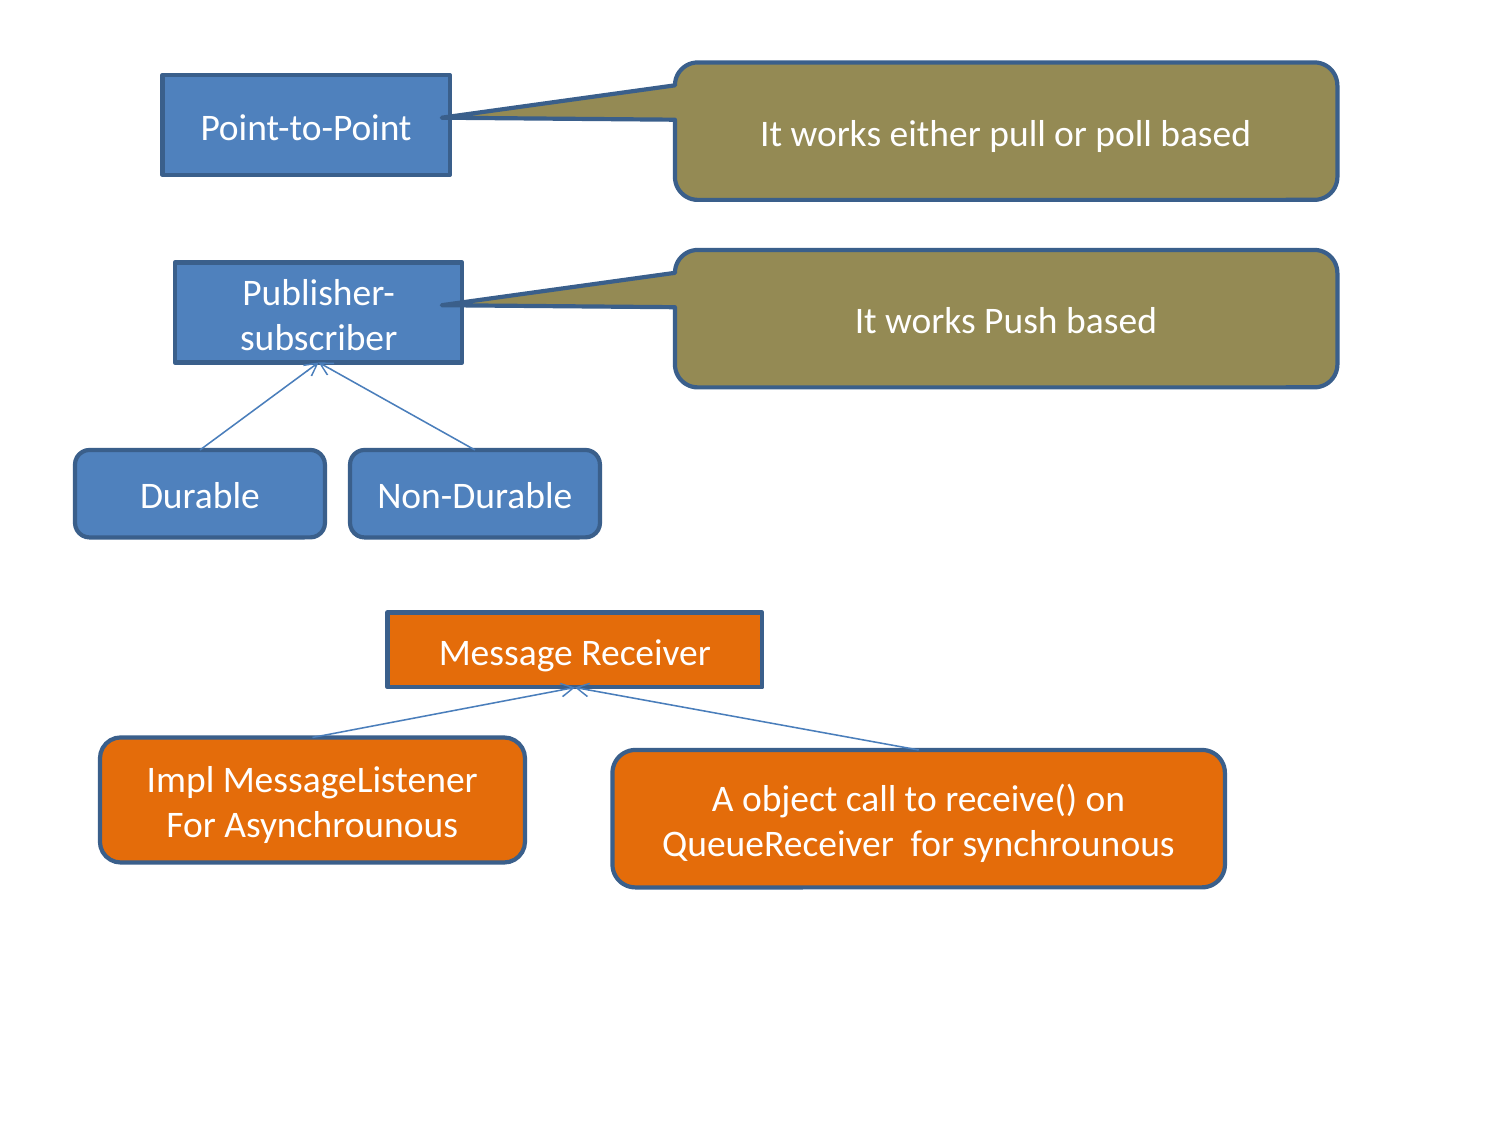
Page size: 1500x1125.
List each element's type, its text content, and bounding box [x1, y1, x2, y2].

text_box Point-to-Point [160, 73, 452, 177]
text_box Message Receiver [473, 610, 710, 689]
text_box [715, 546, 779, 891]
text_box It works Push based [439, 247, 1340, 390]
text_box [418, 581, 469, 844]
text_box Message Receiver [385, 610, 413, 689]
text_box A object call to receive() on QueueReceiver for synchrounous [782, 747, 1228, 890]
text_box Impl MessageListener For Asynchrounous [97, 735, 528, 865]
text_box A object call to receive() on QueueReceiver for synchrounous [610, 747, 710, 890]
text_box Non-Durable [347, 447, 603, 540]
text_box Durable [72, 447, 328, 540]
text_box It works either pull or poll based [439, 60, 1340, 202]
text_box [352, 327, 441, 485]
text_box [215, 346, 304, 466]
text_box Publisher-subscriber [173, 260, 464, 365]
